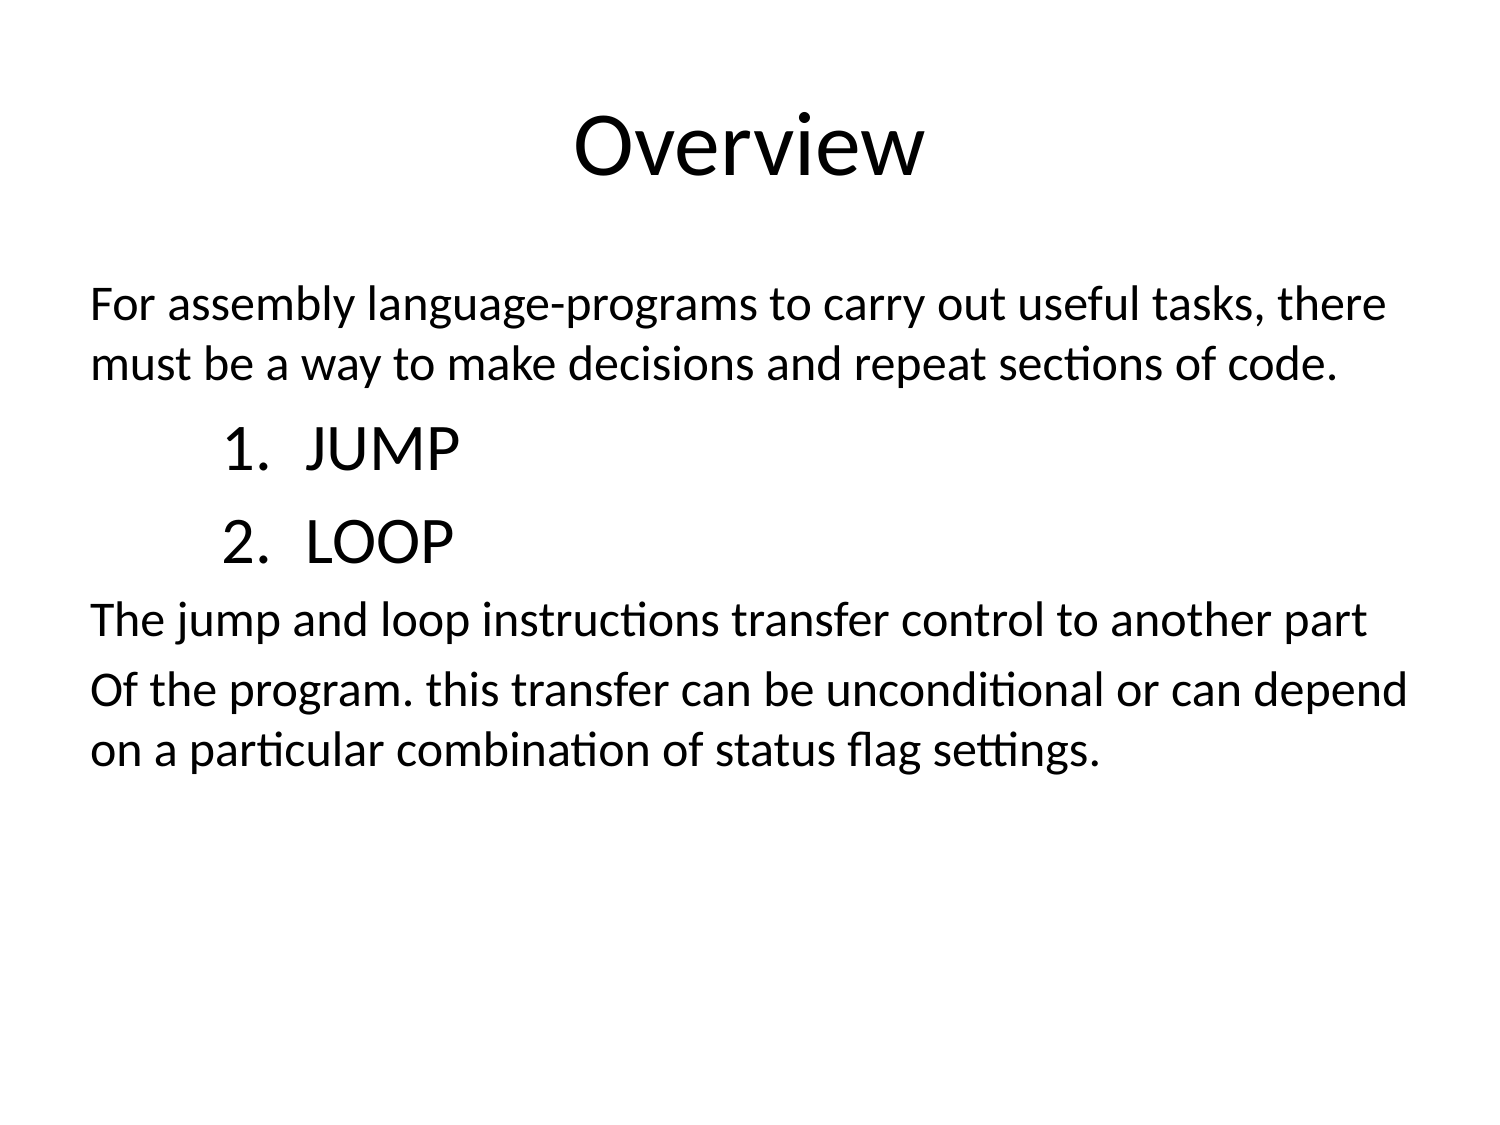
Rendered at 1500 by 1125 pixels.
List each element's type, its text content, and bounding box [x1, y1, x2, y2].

title Overview [75, 45, 1425, 233]
list For assembly language-programs to carry out useful tasks, there must be a way to make decisions and repeat sections of code. JUMP LOOP The jump and loop instructions transfer control to another part Of the program. this transfer can be unconditional or can depend on a particular combination of status flag settings. [75, 262, 1425, 1005]
